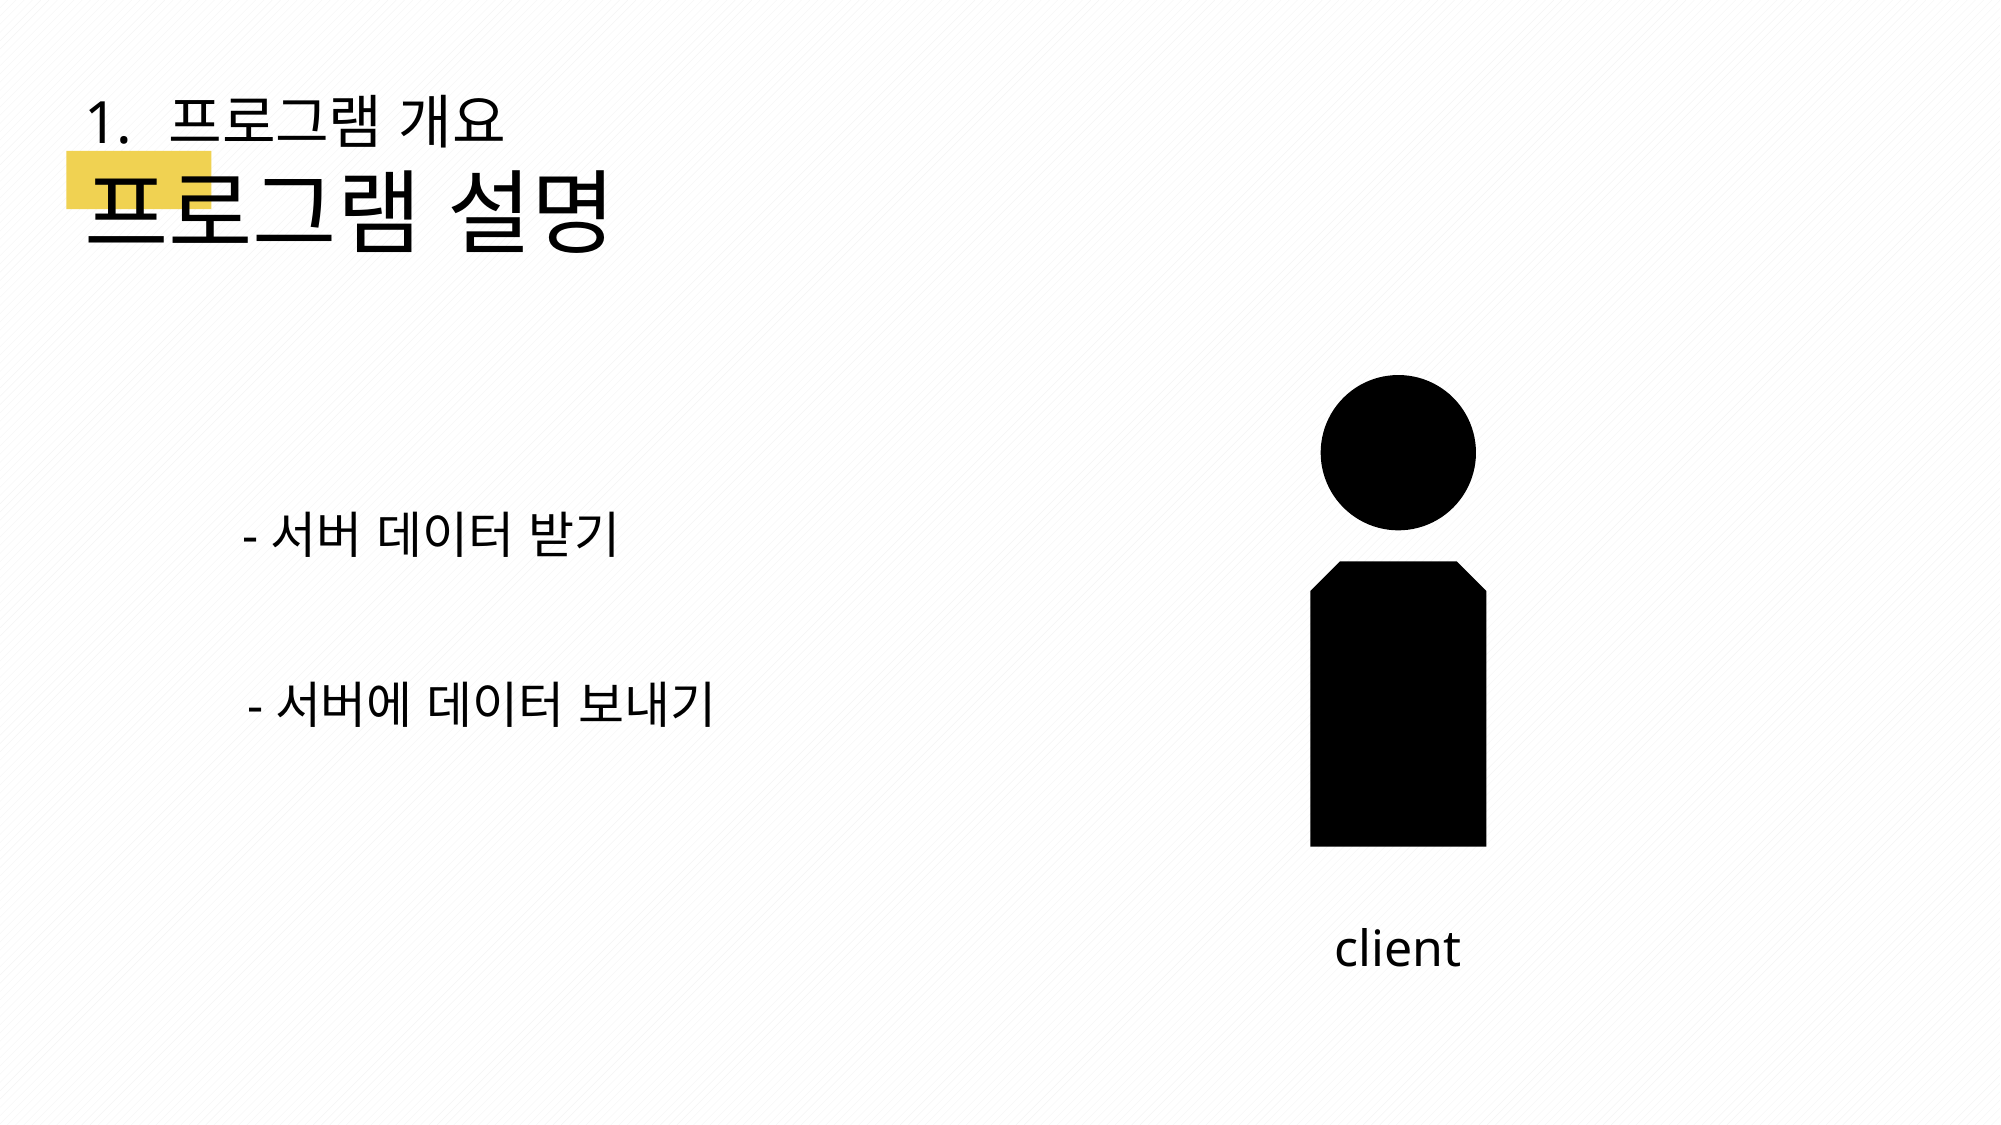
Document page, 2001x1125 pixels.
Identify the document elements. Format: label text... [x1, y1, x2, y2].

text_box [1310, 561, 1487, 847]
text_box -서버 데이터 받기 [227, 496, 636, 571]
text_box -서버에 데이터 보내기 [232, 666, 733, 741]
text_box [1320, 375, 1476, 531]
text_box [65, 150, 69, 210]
text_box 프로그램 개요 프로그램 설명 [69, 77, 694, 273]
text_box client [1086, 909, 1711, 984]
